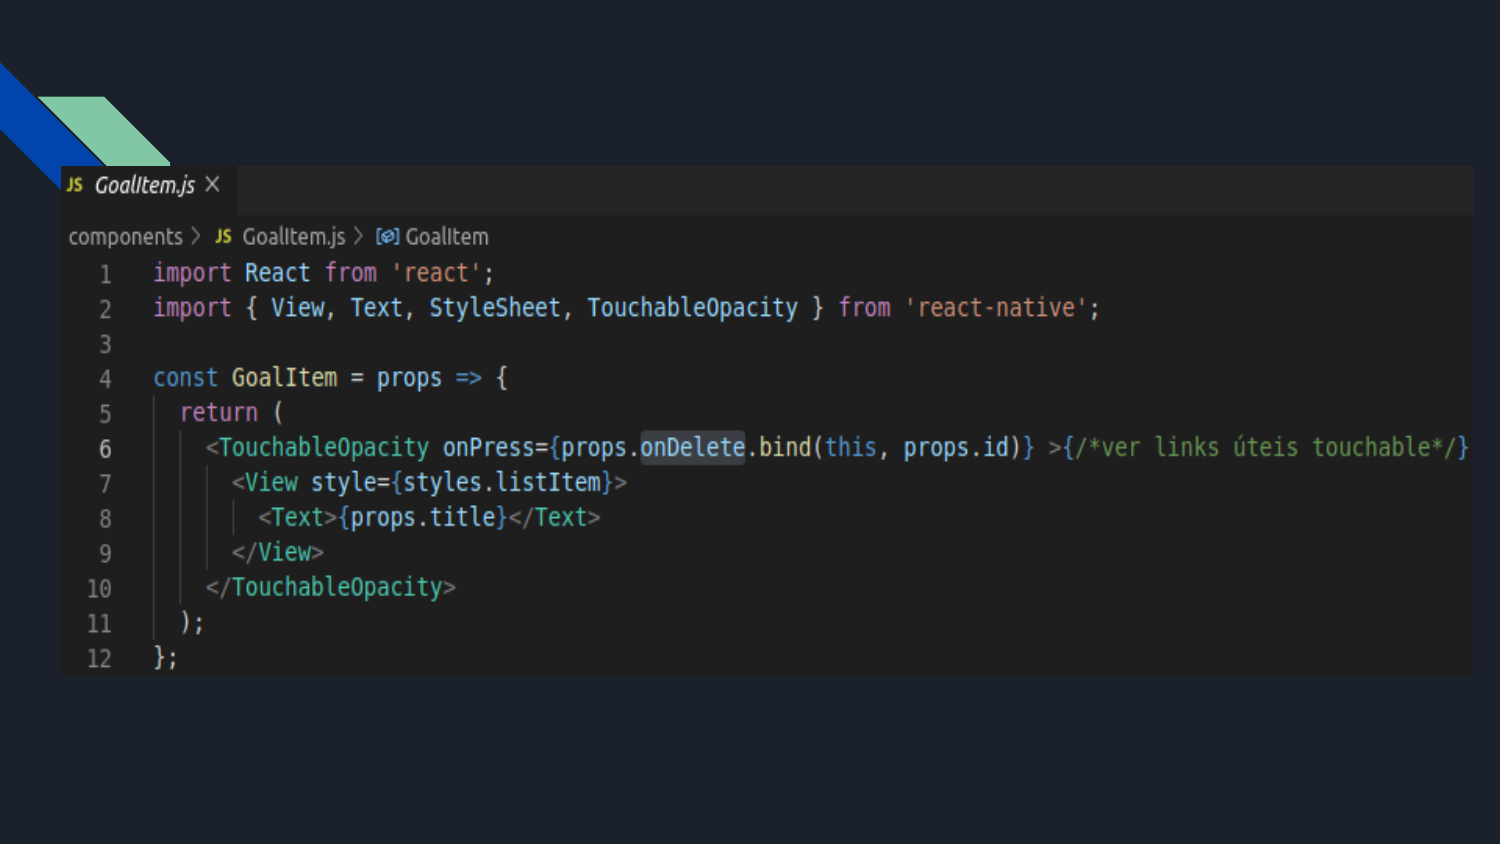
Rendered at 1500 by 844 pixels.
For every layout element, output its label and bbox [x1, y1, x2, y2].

picture [60, 166, 1474, 677]
